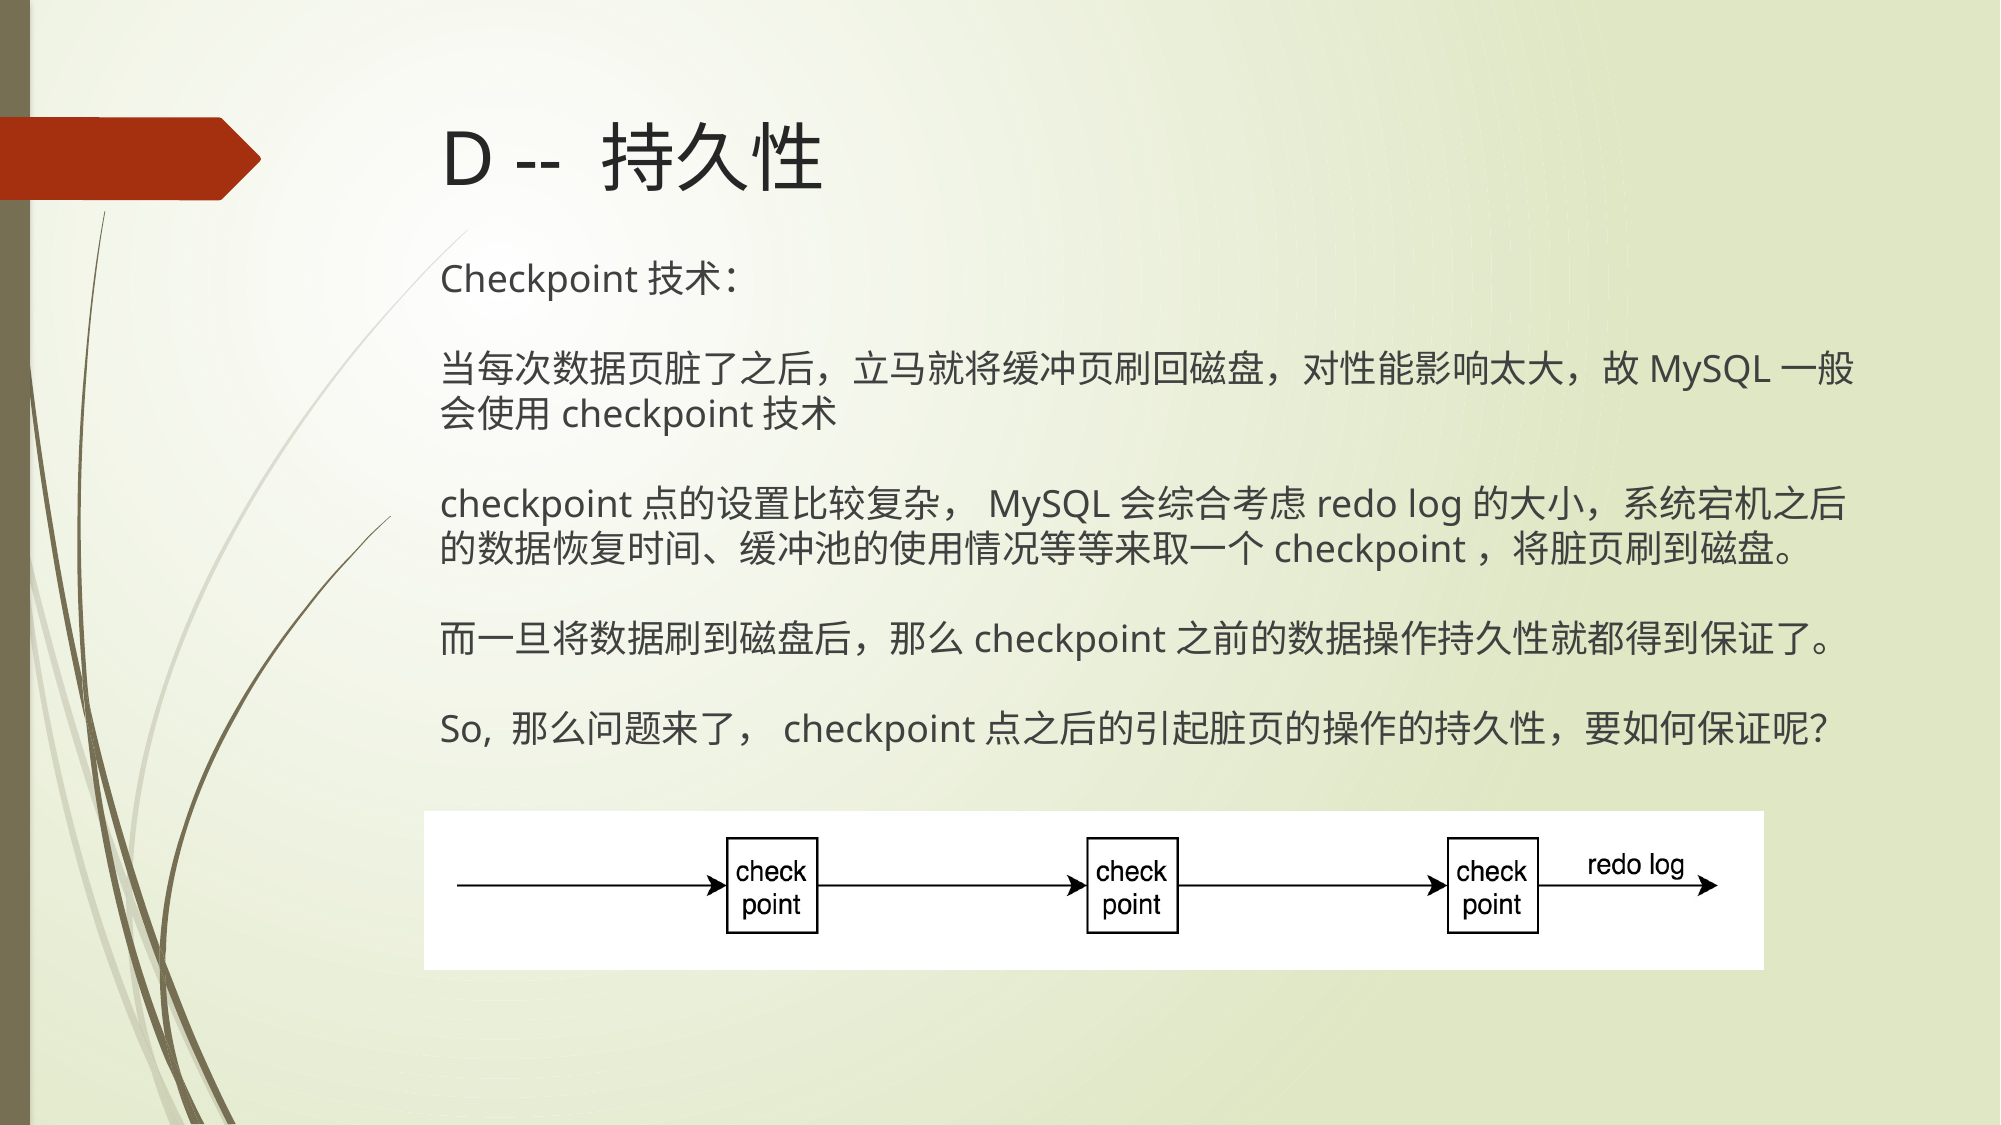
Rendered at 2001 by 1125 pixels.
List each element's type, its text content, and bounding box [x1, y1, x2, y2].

list Checkpoint技术： 当每次数据页脏了之后，立马就将缓冲页刷回磁盘，对性能影响太大，故MySQL一般会使用checkpoint技术 checkpoint点的设置比较复杂，MySQL会综合考虑redo log的大小，系统宕机之后的数据恢复时间、缓冲池的使用情况等等来取一个checkpoint，将脏页刷到磁盘。 而一旦将数据刷到磁盘后，那么checkpoint之前的数据操作持久性就都得到保证了。 So, 那么问题来了，checkpoint点之后的引起脏页的操作的持久性，要如何保证呢？ [424, 247, 1888, 970]
picture [424, 811, 1765, 970]
title D -- 持久性 [425, 102, 1888, 220]
